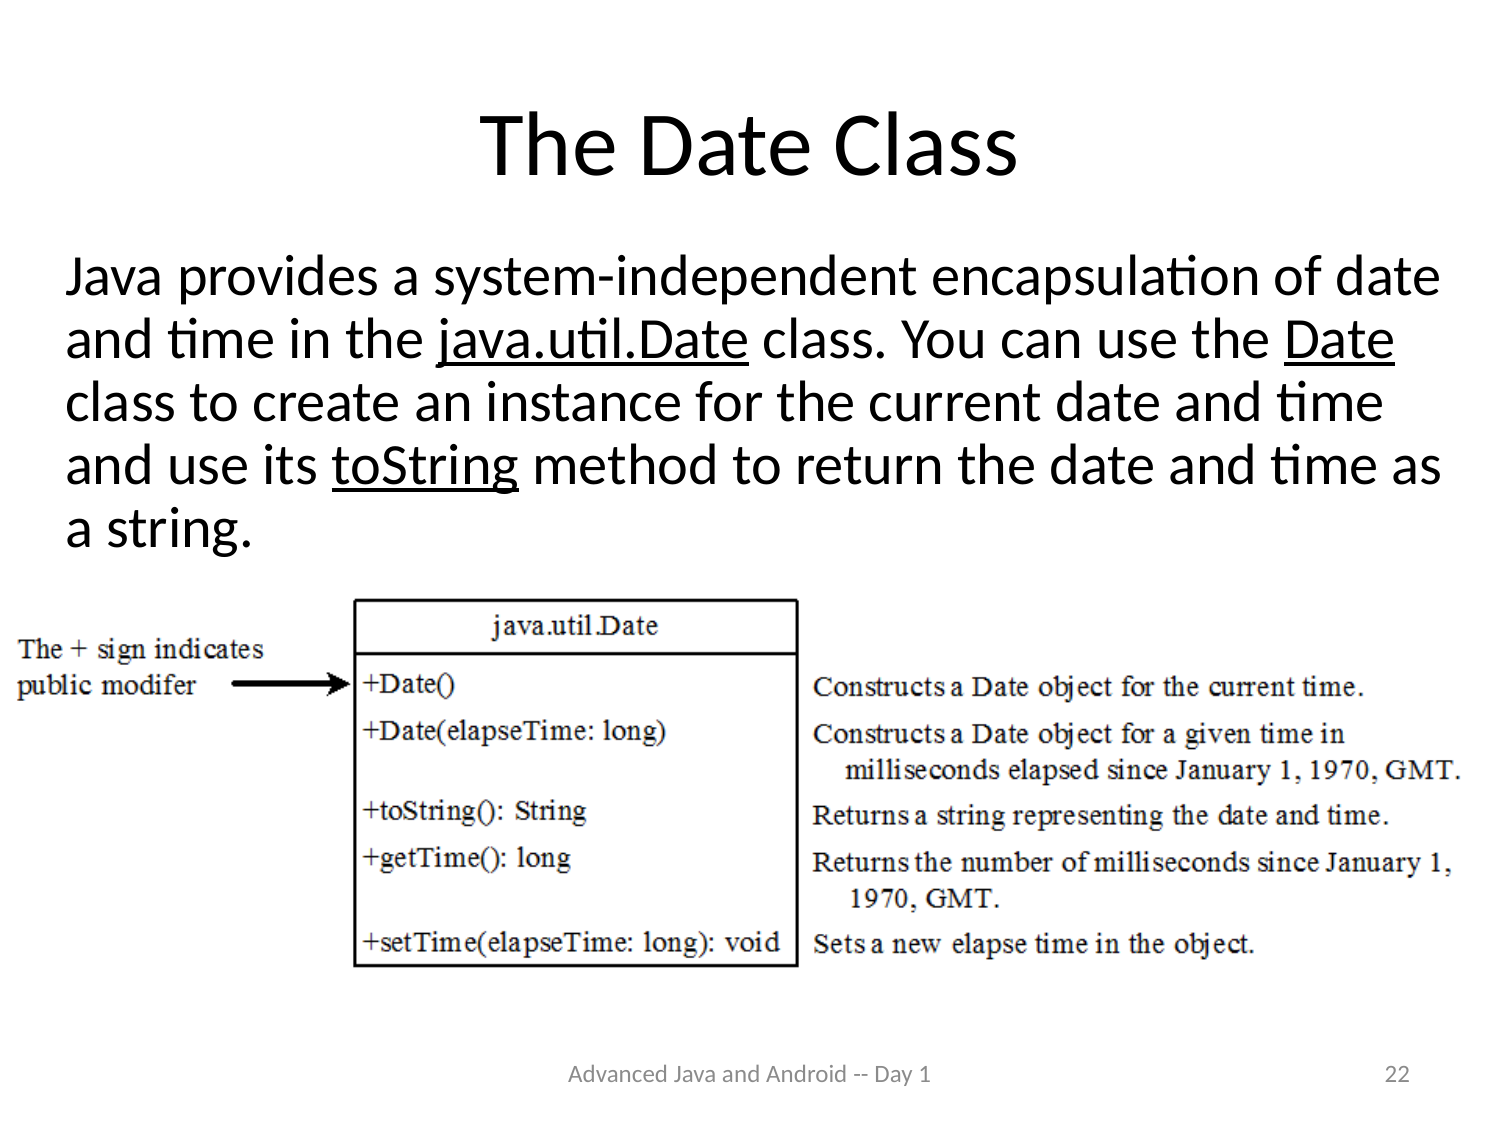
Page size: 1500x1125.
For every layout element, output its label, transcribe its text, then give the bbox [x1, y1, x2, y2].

slide_number 22 [1074, 1042, 1425, 1103]
footer Advanced Java and Android -- Day 1 [512, 1042, 988, 1103]
title The Date Class [75, 45, 1425, 233]
text_box Java provides a system-independent encapsulation of date and time in the java.util.Date class. You can use the Date class to create an instance for the current date and time and use its toString method to return the date and time as a string. [49, 237, 1463, 550]
picture [4, 574, 1493, 980]
